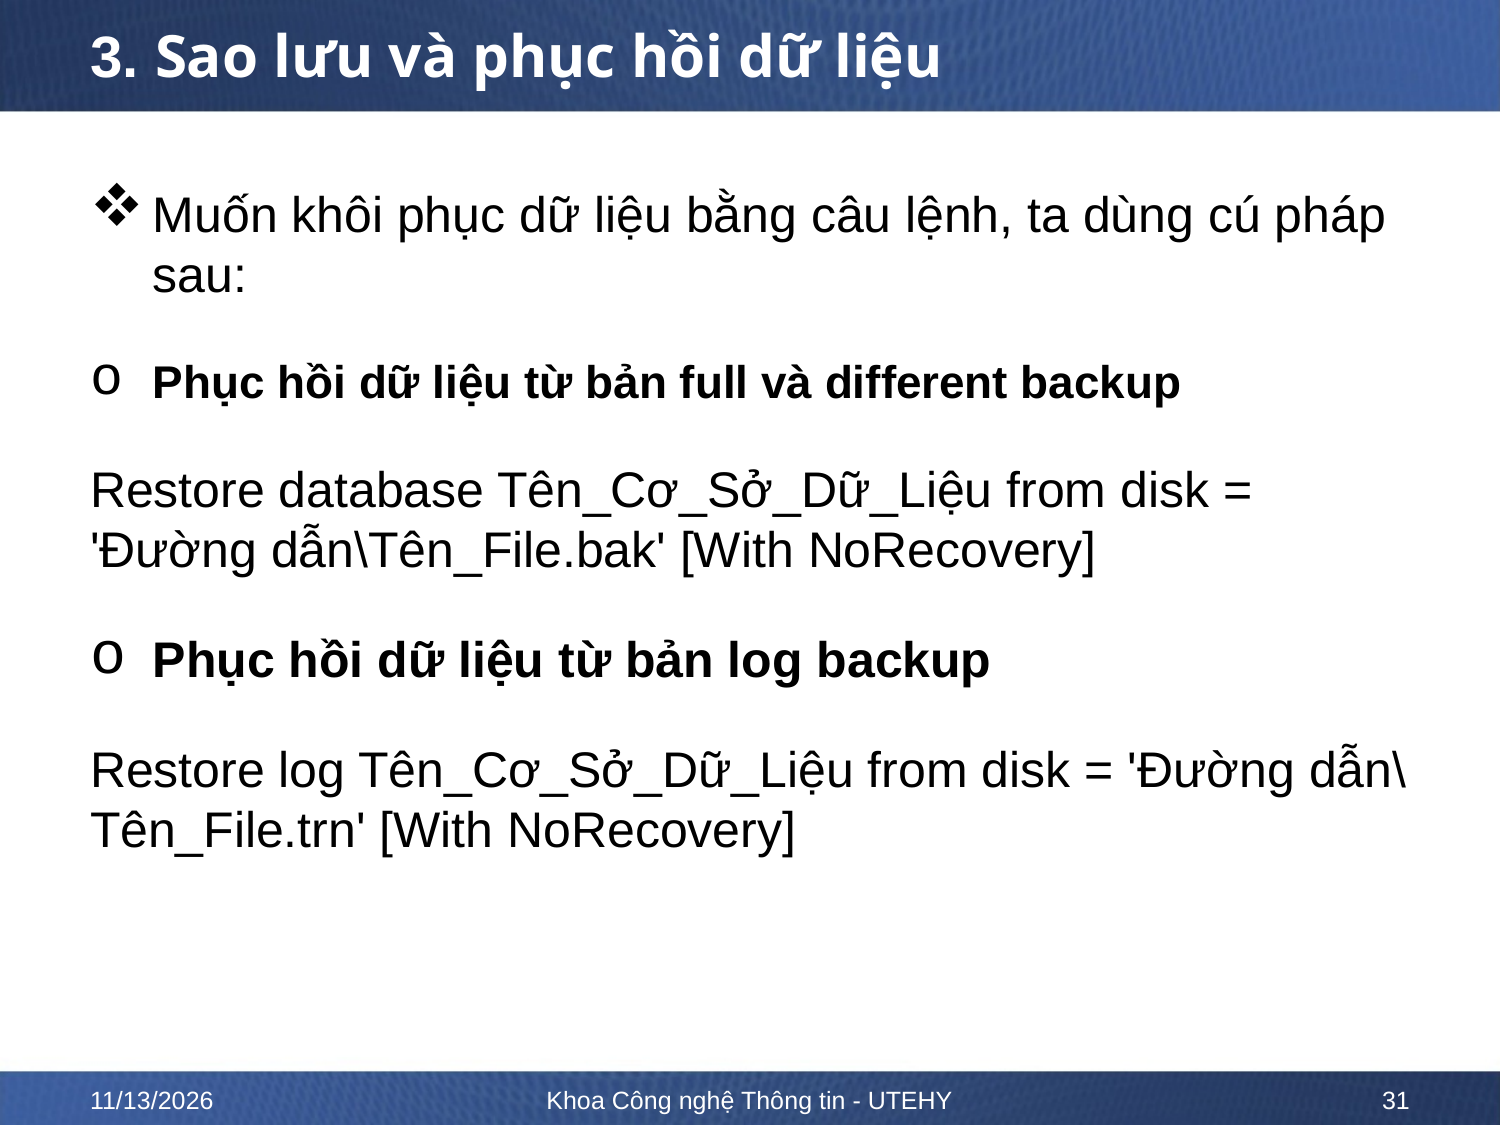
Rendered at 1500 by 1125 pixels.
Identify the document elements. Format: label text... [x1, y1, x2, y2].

picture [0, 0, 1500, 1125]
title 3. Sao lưu và phục hồi dữ liệu [75, 4, 1425, 105]
footer Khoa Công nghệ Thông tin - UTEHY [512, 1069, 988, 1125]
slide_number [75, 1069, 425, 1125]
slide_number 31 [1074, 1069, 1425, 1125]
list Muốn khôi phục dữ liệu bằng câu lệnh, ta dùng cú pháp sau: Phục hồi dữ liệu từ bản full và different backup Restore database Tên_Cơ_Sở_Dữ_Liệu from disk = 'Đường dẫn\Tên_File.bak' [With NoRecovery] Phục hồi dữ liệu từ bản log backup Restore log Tên_Cơ_Sở_Dữ_Liệu from disk = 'Đường dẫn\Tên_File.trn' [With NoRecovery] [75, 174, 1425, 1025]
